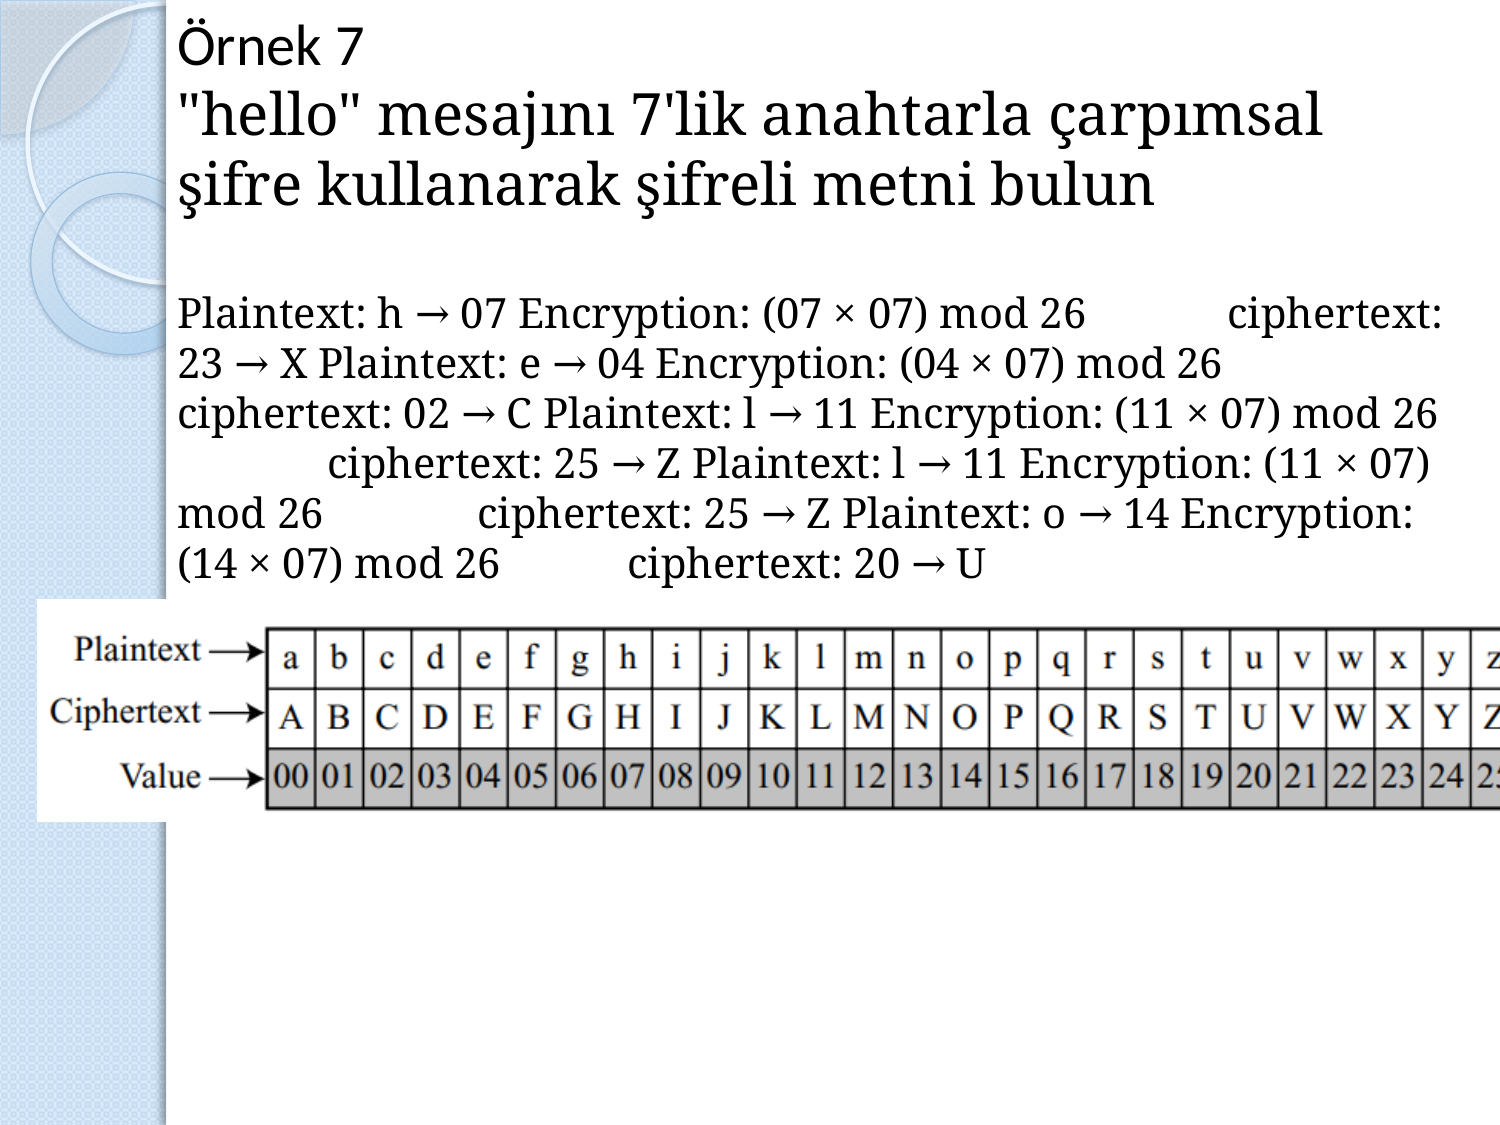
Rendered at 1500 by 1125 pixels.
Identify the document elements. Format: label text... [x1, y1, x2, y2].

picture [37, 599, 1500, 822]
text_box Örnek 7 "hello" mesajını 7'lik anahtarla çarpımsal şifre kullanarak şifreli metni bulun Plaintext: h → 07 Encryption: (07 × 07) mod 26 ciphertext: 23 → X Plaintext: e → 04 Encryption: (04 × 07) mod 26 ciphertext: 02 → C Plaintext: l → 11 Encryption: (11 × 07) mod 26 ciphertext: 25 → Z Plaintext: l → 11 Encryption: (11 × 07) mod 26 ciphertext: 25 → Z Plaintext: o → 14 Encryption: (14 × 07) mod 26 ciphertext: 20 → U [162, 0, 1463, 595]
